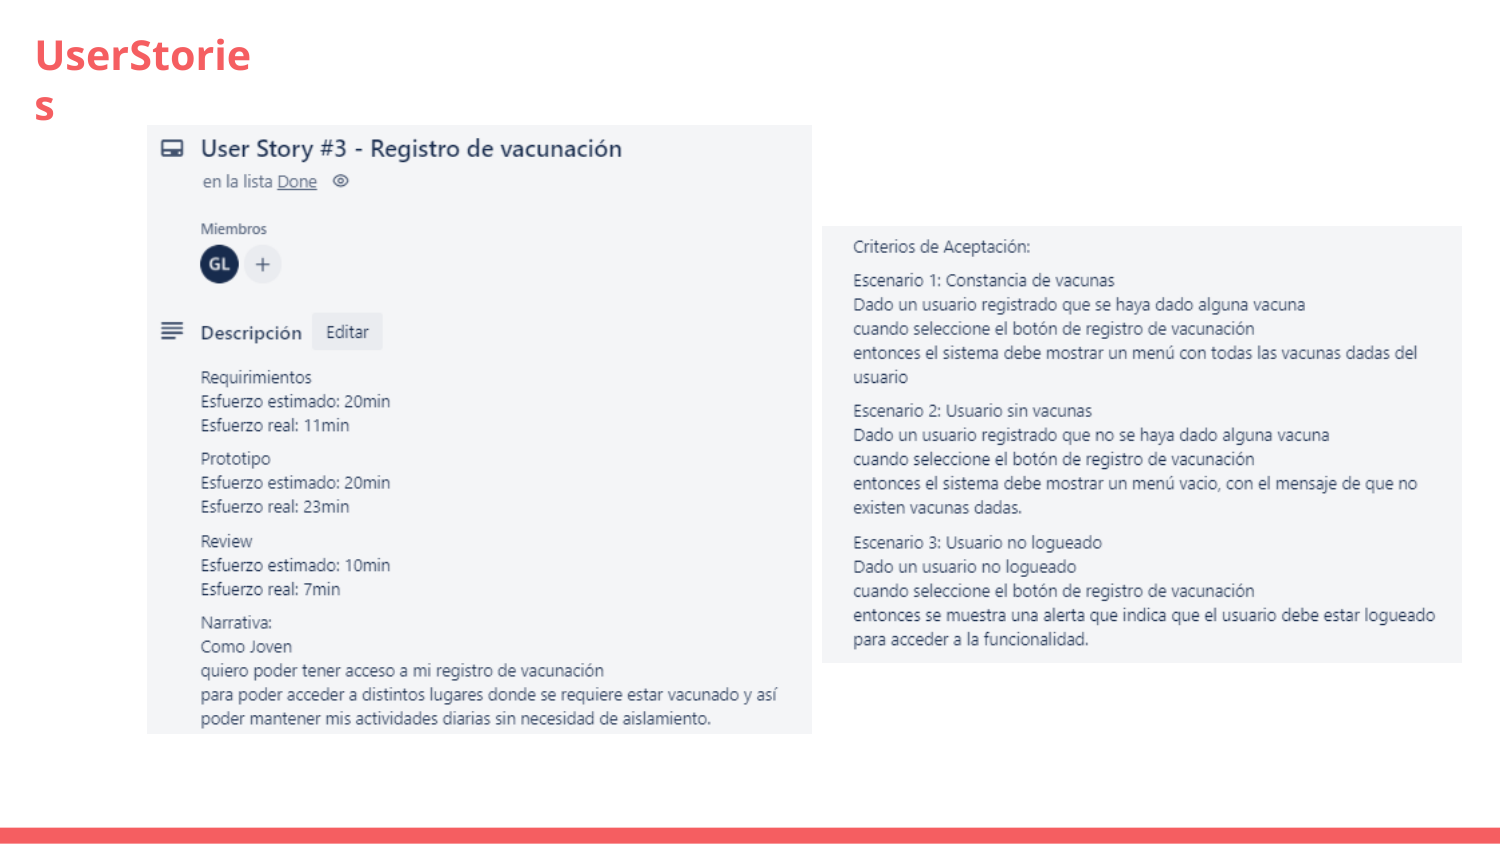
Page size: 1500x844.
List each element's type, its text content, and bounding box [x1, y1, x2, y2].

text_box UserStories [19, 14, 281, 82]
picture [147, 125, 812, 734]
picture [822, 226, 1462, 663]
